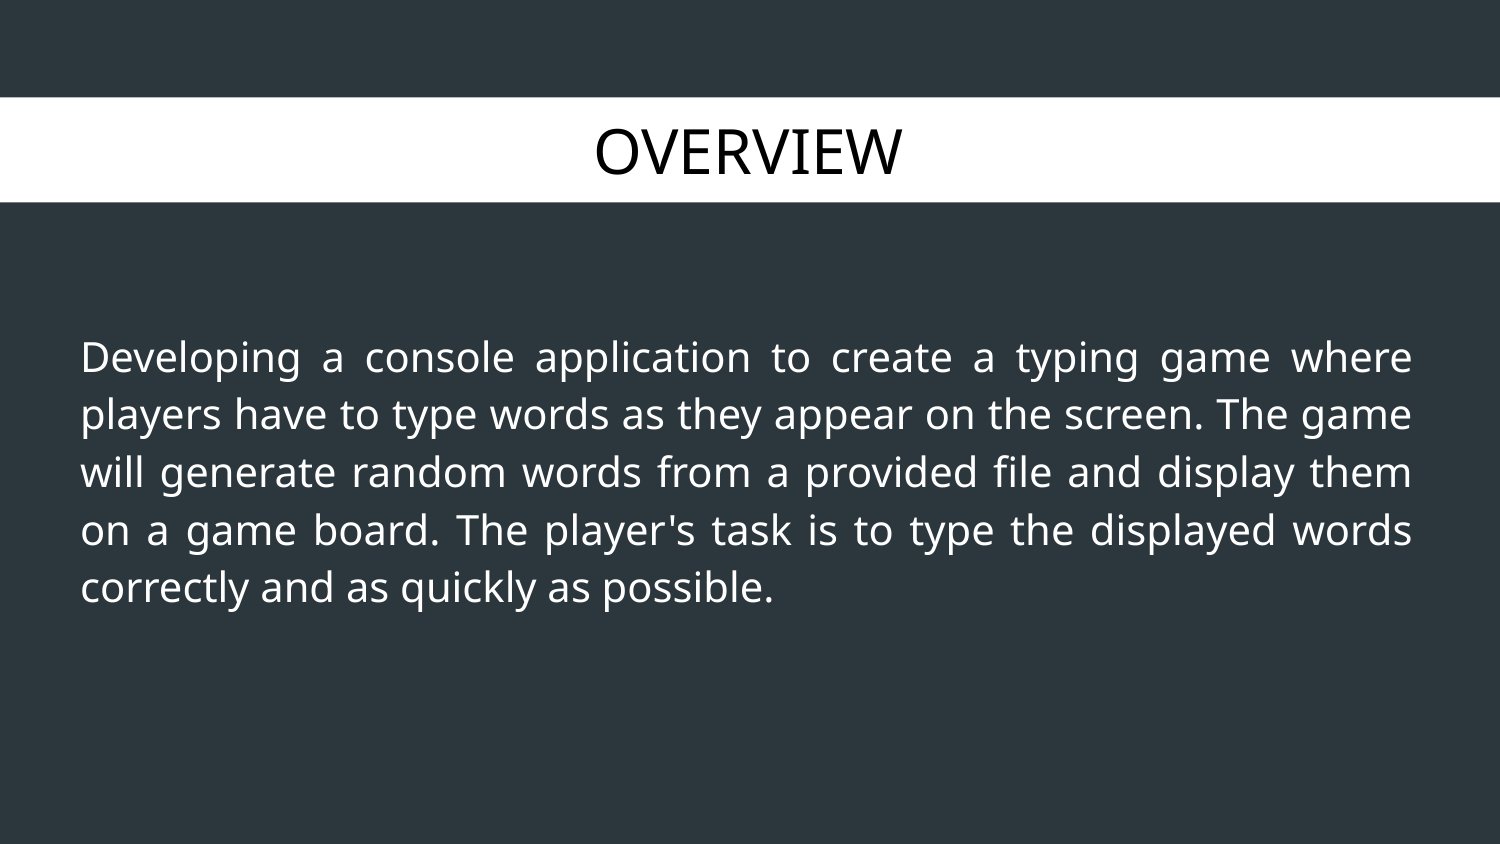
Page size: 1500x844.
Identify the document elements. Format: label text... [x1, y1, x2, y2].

text_box Developing a console application to create a typing game where players have to type words as they appear on the screen. The game will generate random words from a provided file and display them on a game board. The player's task is to type the displayed words correctly and as quickly as possible. [65, 308, 1429, 626]
text_box OVERVIEW [0, 97, 1500, 203]
